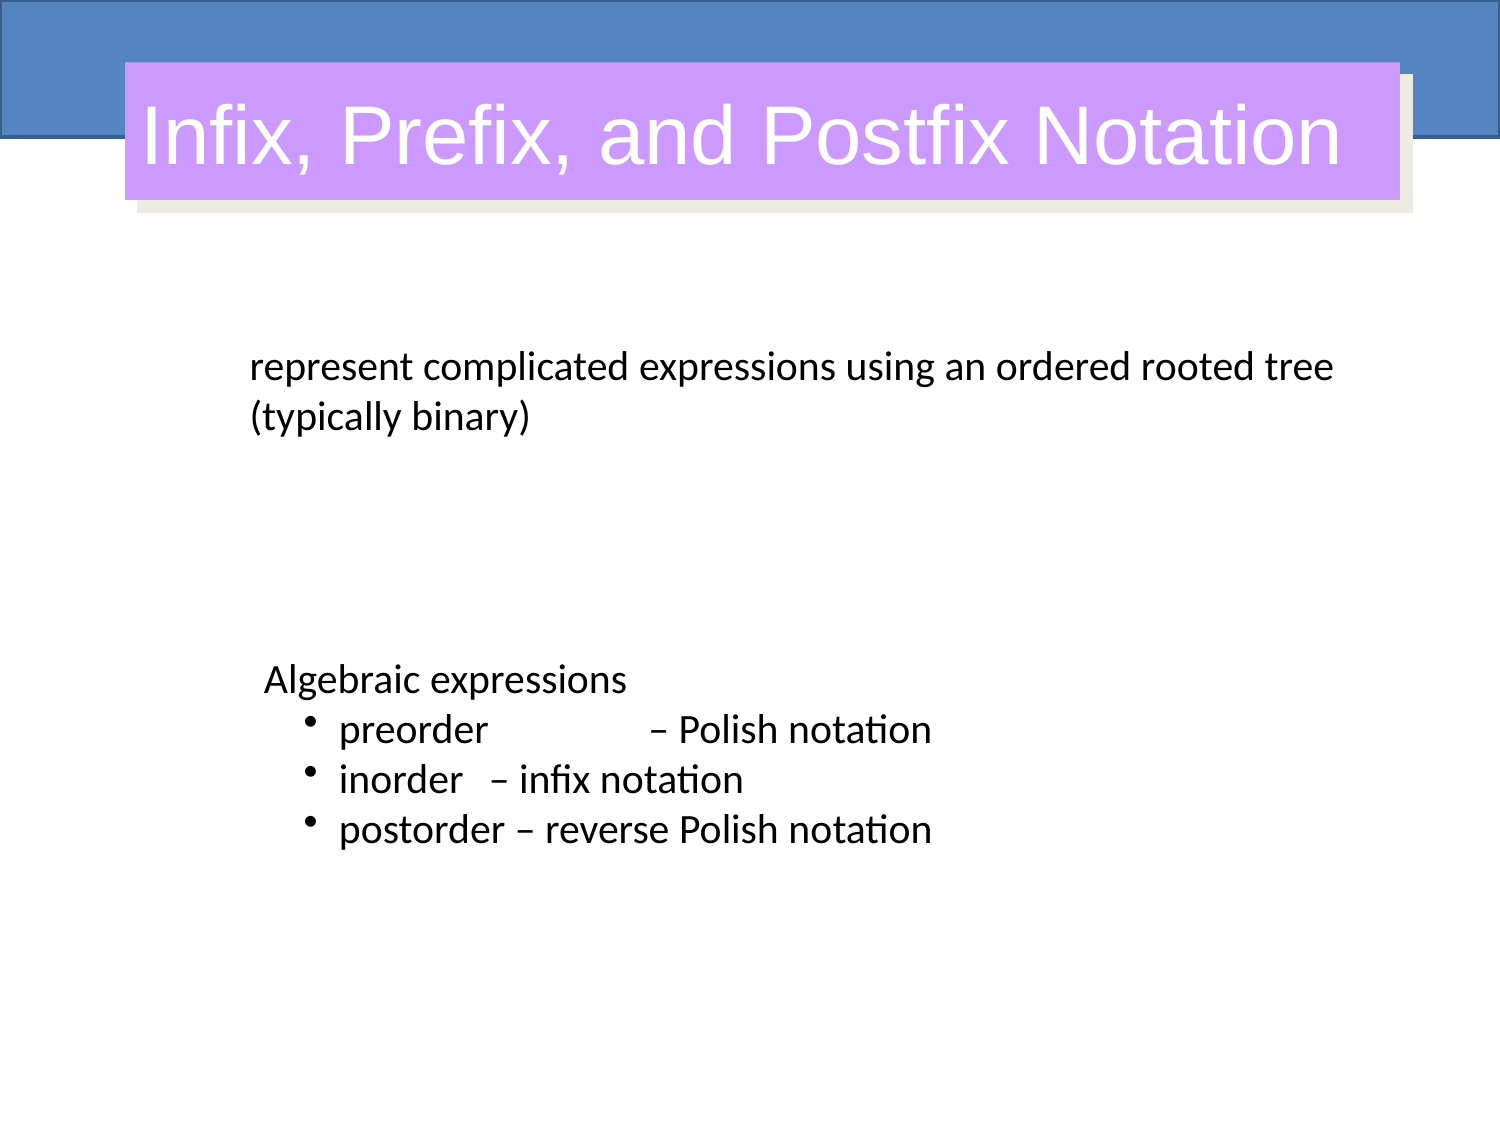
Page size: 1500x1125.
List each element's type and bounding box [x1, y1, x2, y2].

text_box [234, 331, 1425, 447]
text_box [249, 644, 948, 860]
title [125, 62, 1400, 200]
